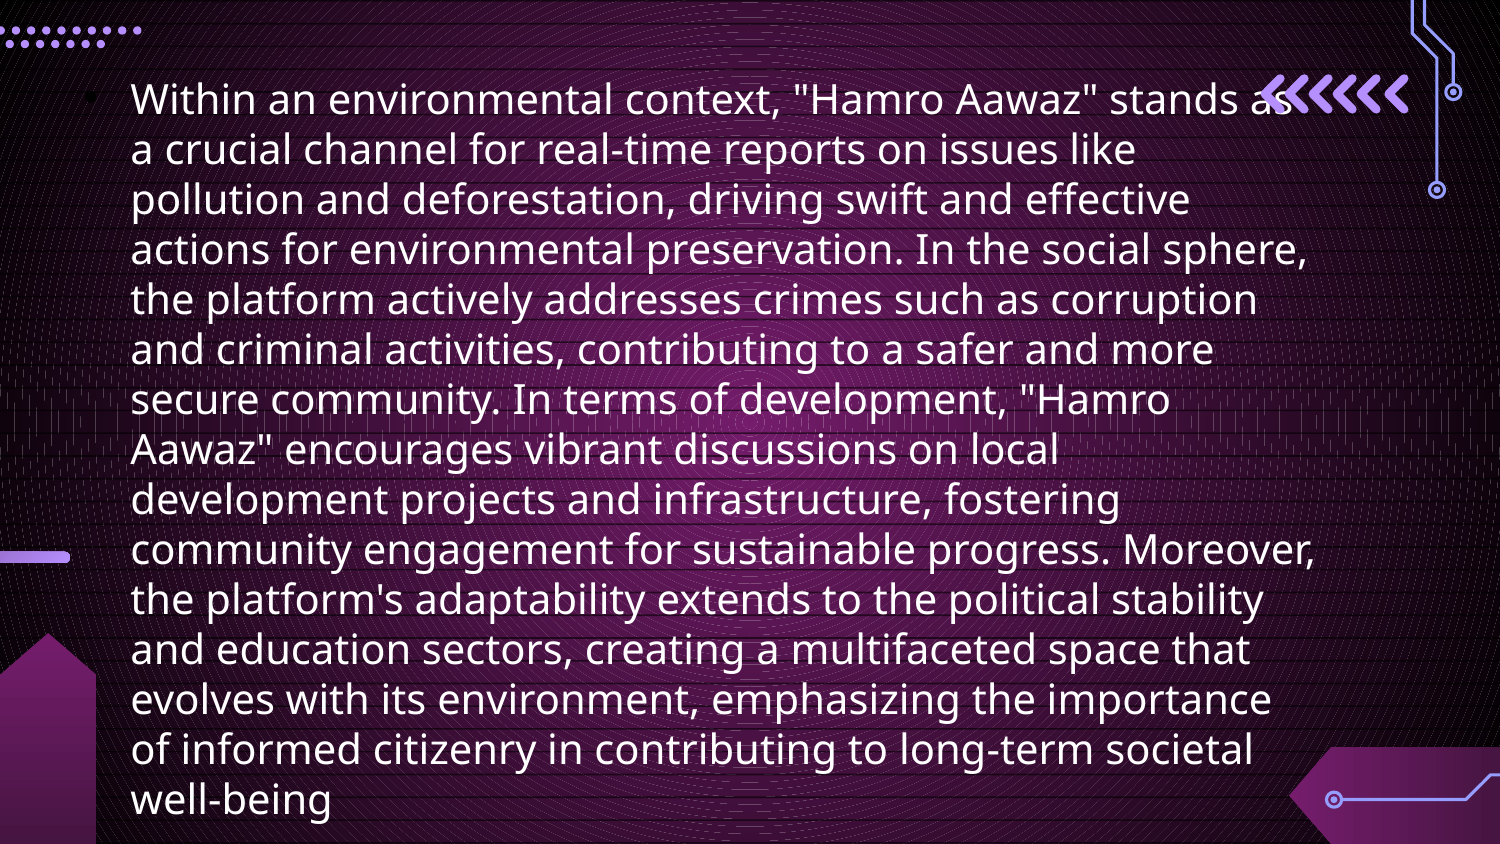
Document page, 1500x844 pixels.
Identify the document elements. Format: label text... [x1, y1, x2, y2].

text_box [1259, 74, 1409, 115]
list Within an environmental context, "Hamro Aawaz" stands as a crucial channel for real-time reports on issues like pollution and deforestation, driving swift and effective actions for environmental preservation. In the social sphere, the platform actively addresses crimes such as corruption and criminal activities, contributing to a safer and more secure community. In terms of development, "Hamro Aawaz" encourages vibrant discussions on local development projects and infrastructure, fostering community engagement for sustainable progress. Moreover, the platform's adaptability extends to the political stability and education sectors, creating a multifaceted space that evolves with its environment, emphasizing the importance of informed citizenry in contributing to long-term societal well-being [68, 57, 1335, 619]
